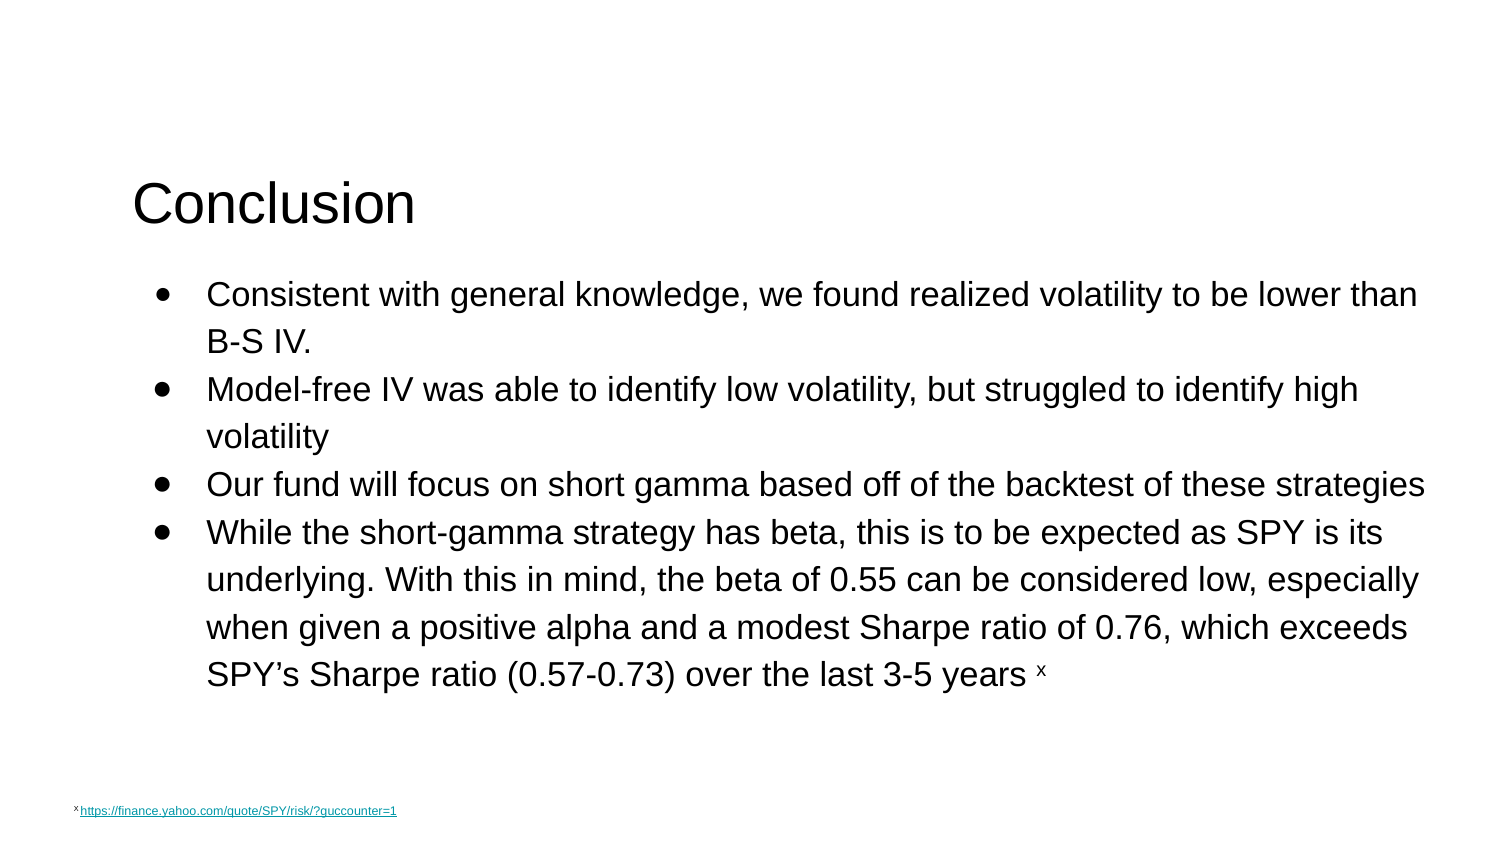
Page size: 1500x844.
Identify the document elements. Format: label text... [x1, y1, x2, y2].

list Consistent with general knowledge, we found realized volatility to be lower than B-S IV. Model-free IV was able to identify low volatility, but struggled to identify high volatility Our fund will focus on short gamma based off of the backtest of these strategies While the short-gamma strategy has beta, this is to be expected as SPY is its underlying. With this in mind, the beta of 0.55 can be considered low, especially when given a positive alpha and a modest Sharpe ratio of 0.76, which exceeds SPY’s Sharpe ratio (0.57-0.73) over the last 3-5 years x [116, 250, 1449, 750]
title Conclusion [116, 151, 1203, 251]
text_box X https://finance.yahoo.com/quote/SPY/risk/?guccounter=1 [58, 802, 1074, 819]
